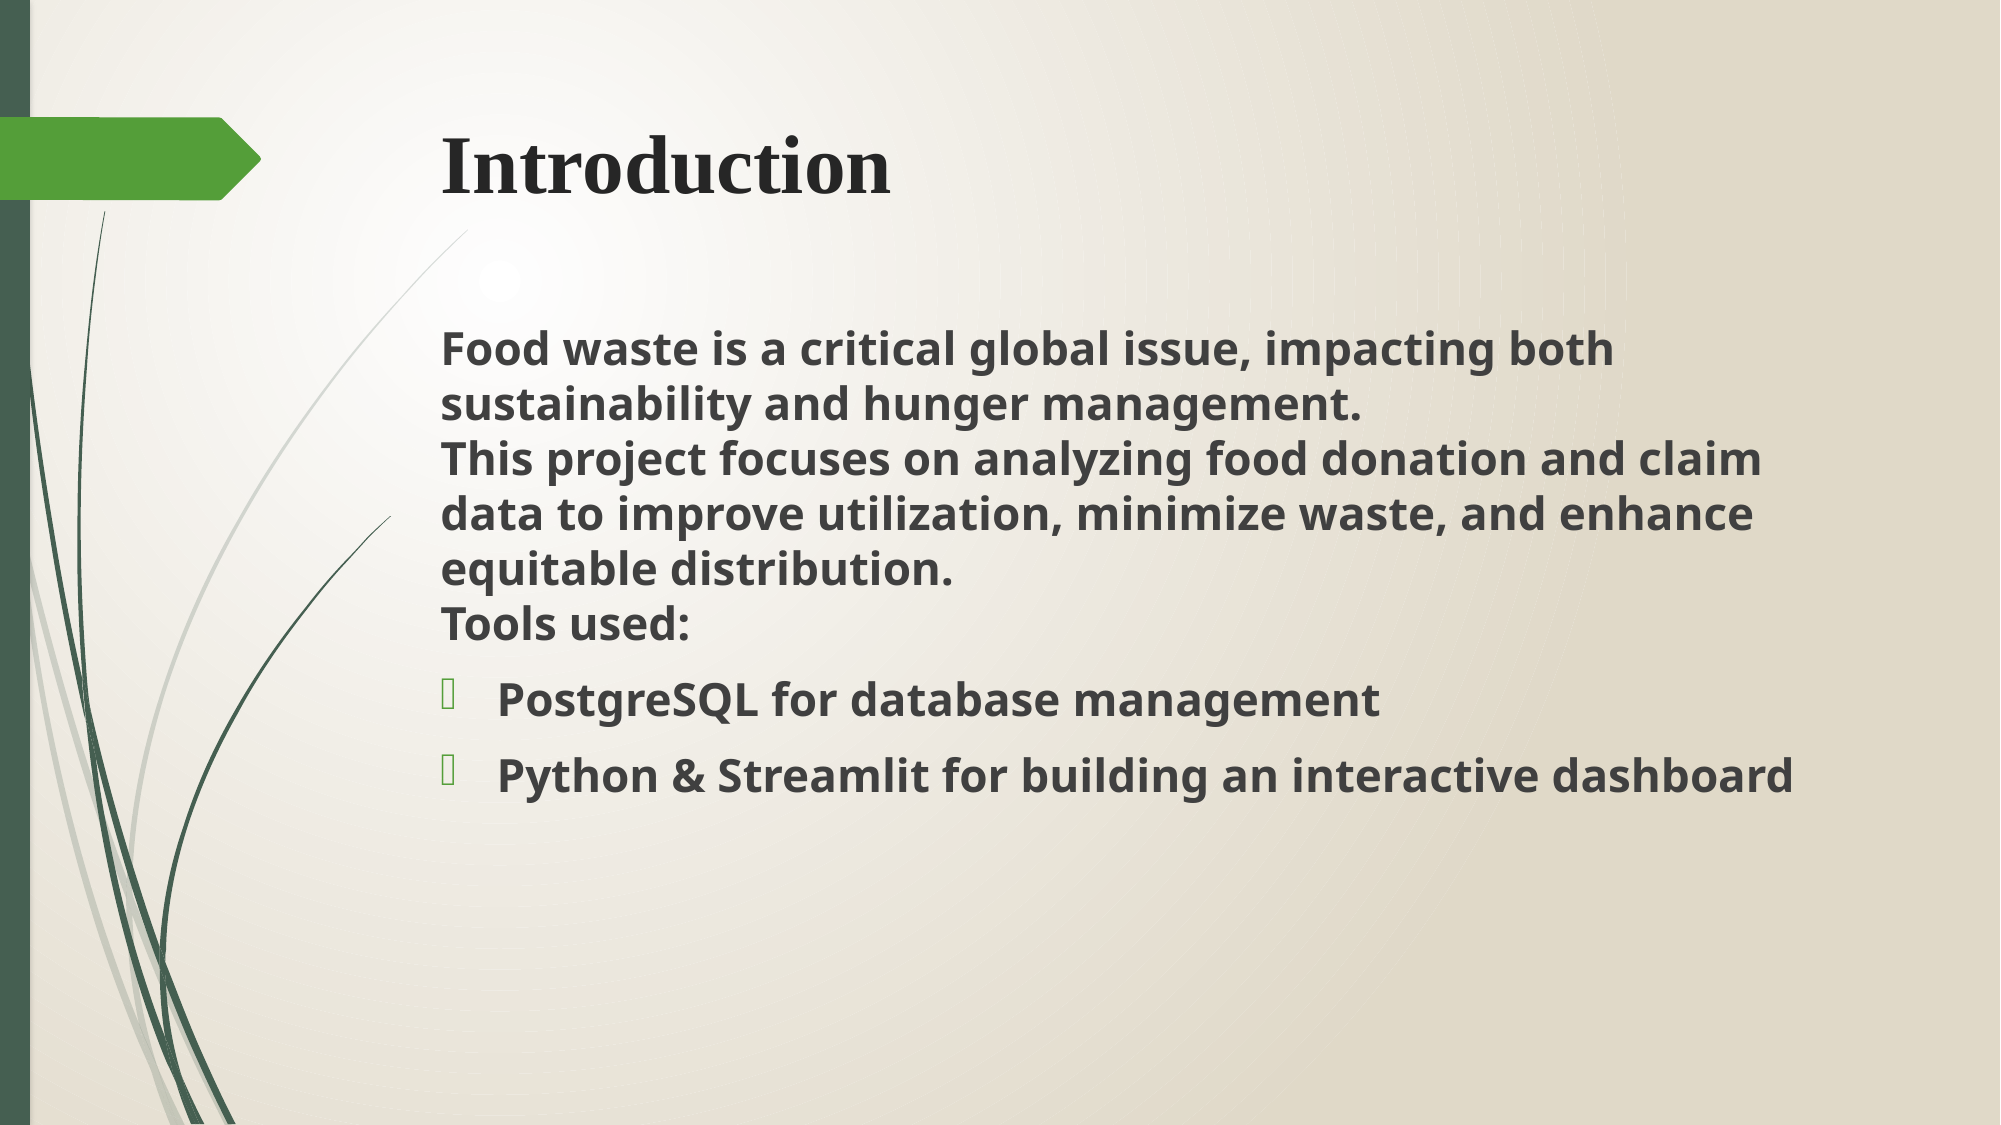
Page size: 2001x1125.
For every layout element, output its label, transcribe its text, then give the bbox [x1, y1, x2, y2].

title Introduction [425, 102, 1888, 313]
list Food waste is a critical global issue, impacting both sustainability and hunger management. This project focuses on analyzing food donation and claim data to improve utilization, minimize waste, and enhance equitable distribution. Tools used: PostgreSQL for database management Python & Streamlit for building an interactive dashboard [425, 312, 1867, 933]
